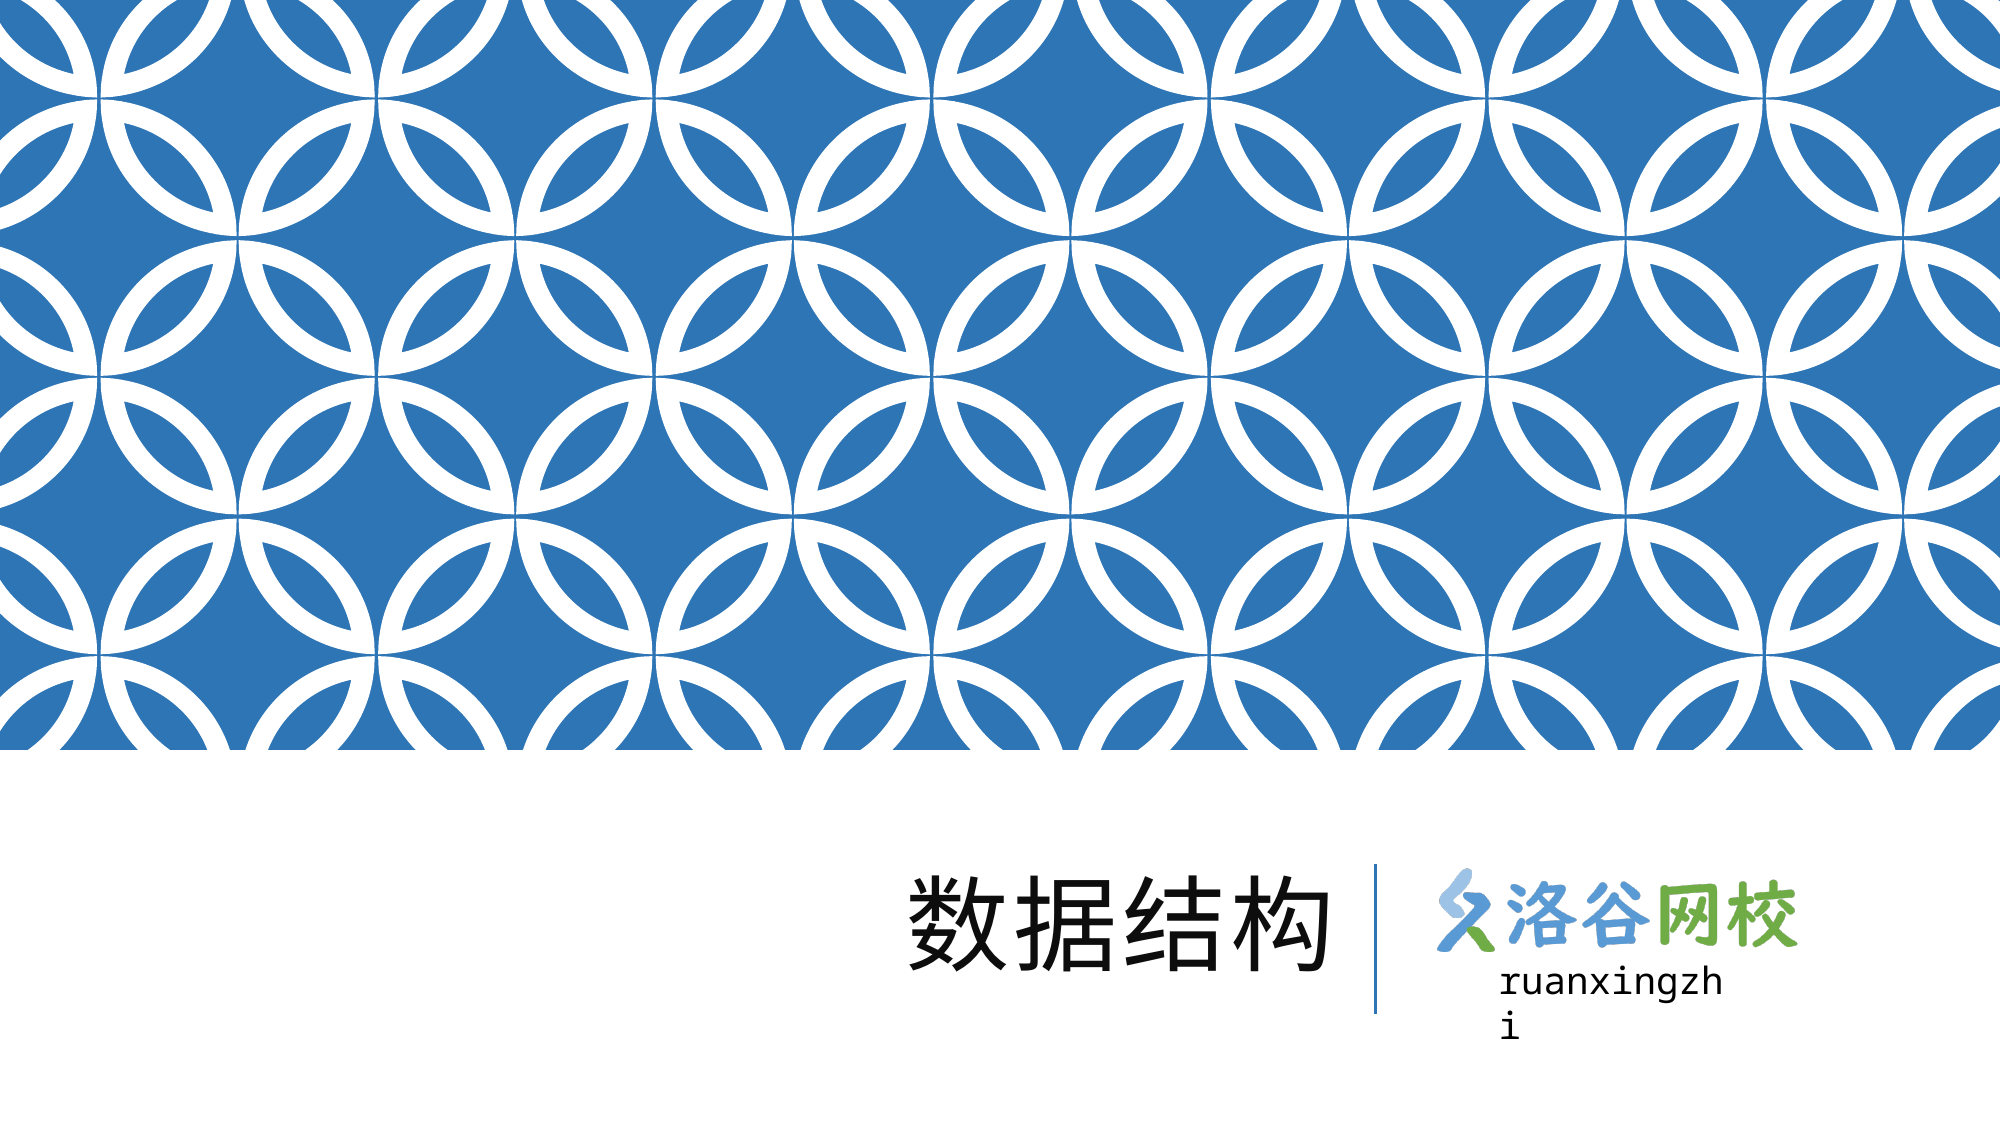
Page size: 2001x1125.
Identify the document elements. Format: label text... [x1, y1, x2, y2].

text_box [1437, 841, 1844, 1011]
title 数据结构 [75, 813, 1350, 1054]
